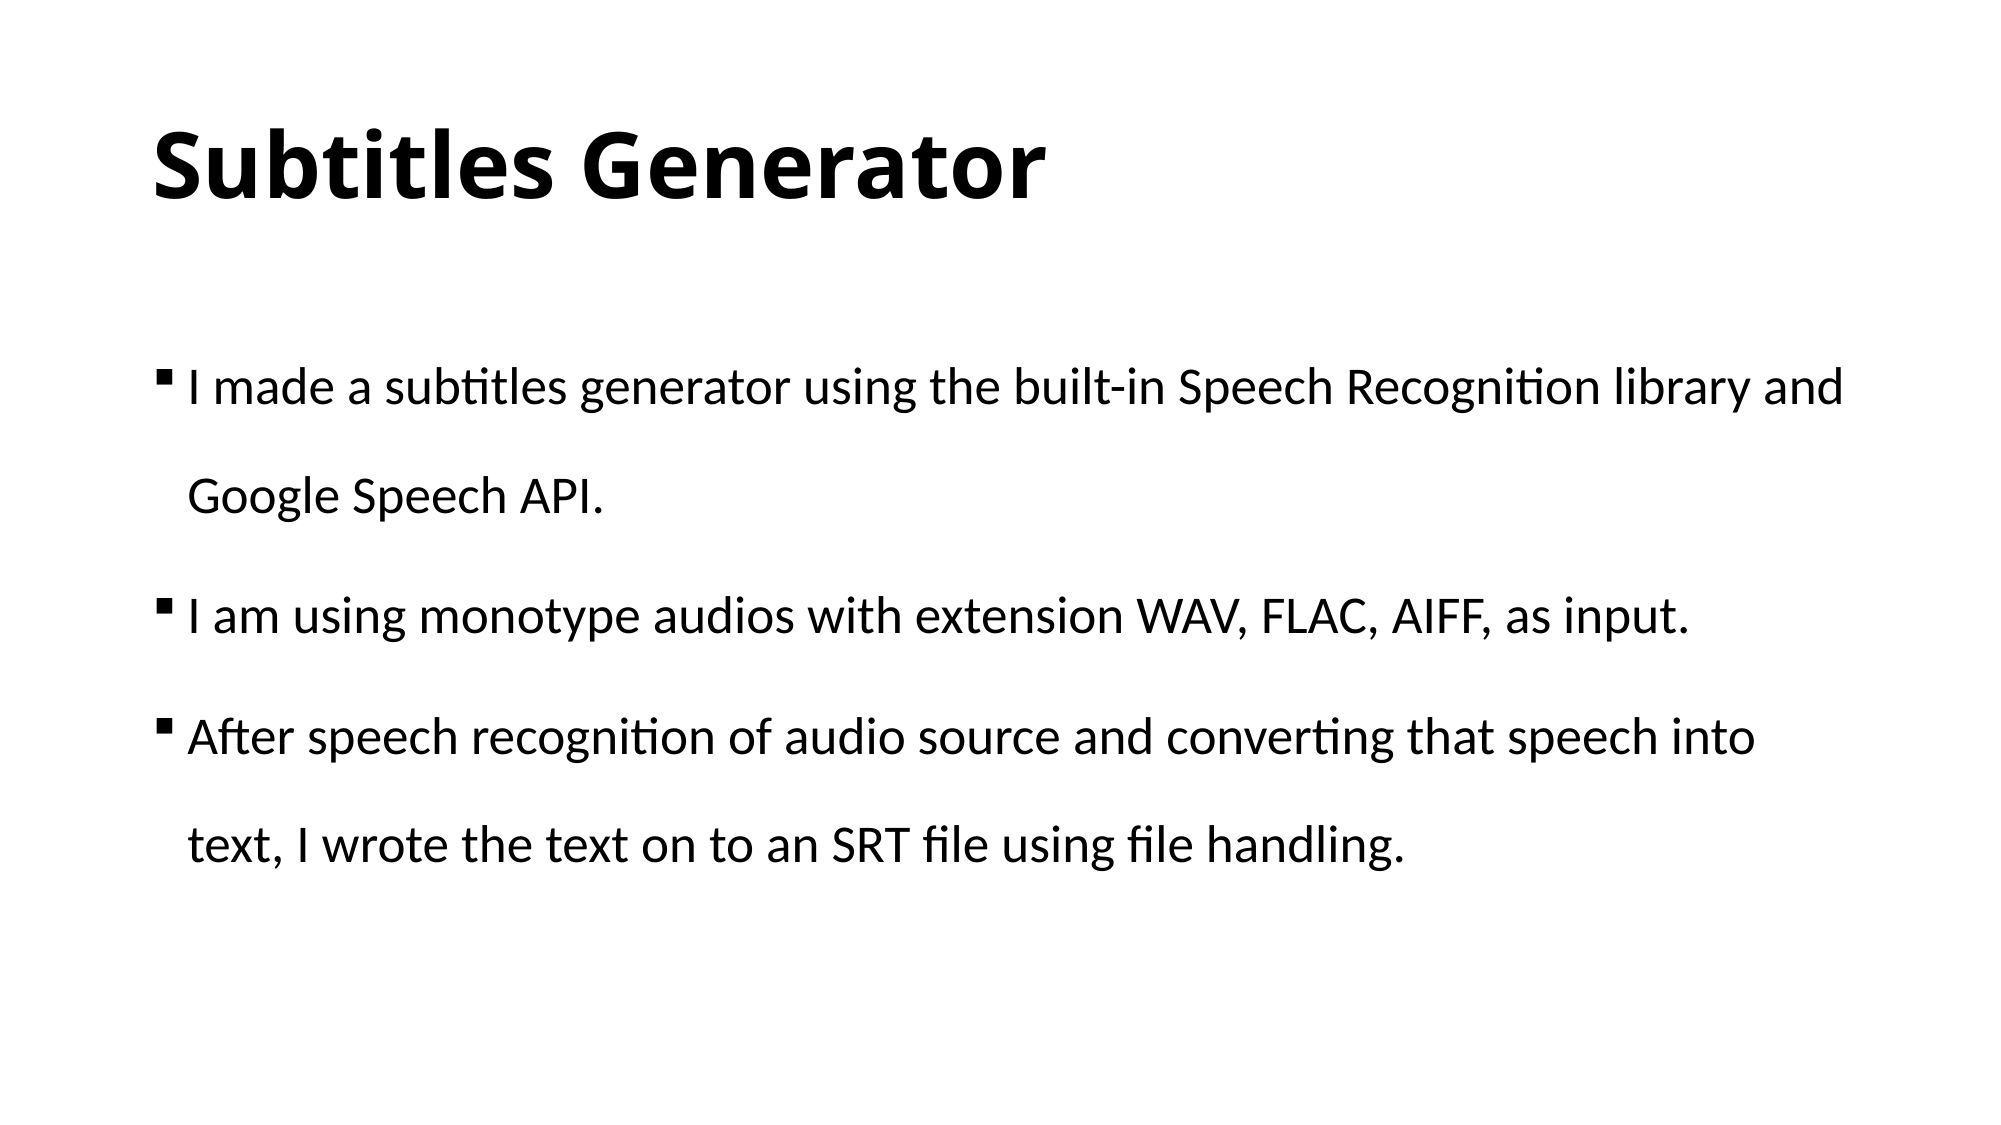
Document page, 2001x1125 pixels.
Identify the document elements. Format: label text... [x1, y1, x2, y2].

list I made a subtitles generator using the built-in Speech Recognition library and Google Speech API. I am using monotype audios with extension WAV, FLAC, AIFF, as input. After speech recognition of audio source and converting that speech into text, I wrote the text on to an SRT file using file handling. [137, 299, 1863, 1014]
title Subtitles Generator [137, 59, 1863, 278]
